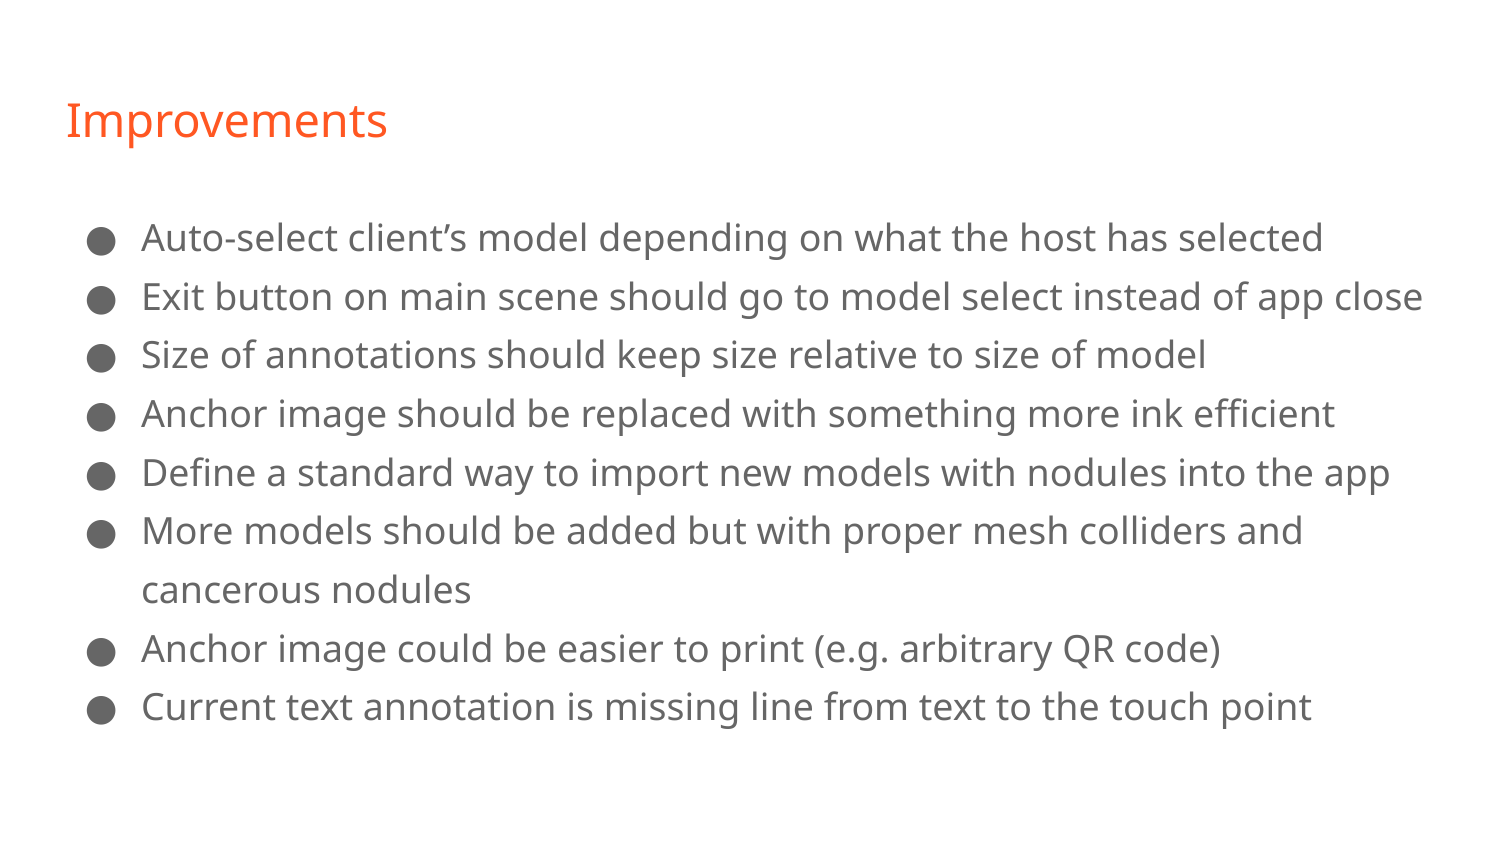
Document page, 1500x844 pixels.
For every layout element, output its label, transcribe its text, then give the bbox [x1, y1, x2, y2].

title Improvements [51, 72, 1449, 167]
list Auto-select client’s model depending on what the host has selected Exit button on main scene should go to model select instead of app close Size of annotations should keep size relative to size of model Anchor image should be replaced with something more ink efficient Define a standard way to import new models with nodules into the app More models should be added but with proper mesh colliders and cancerous nodules Anchor image could be easier to print (e.g. arbitrary QR code) Current text annotation is missing line from text to the touch point [51, 189, 1449, 750]
